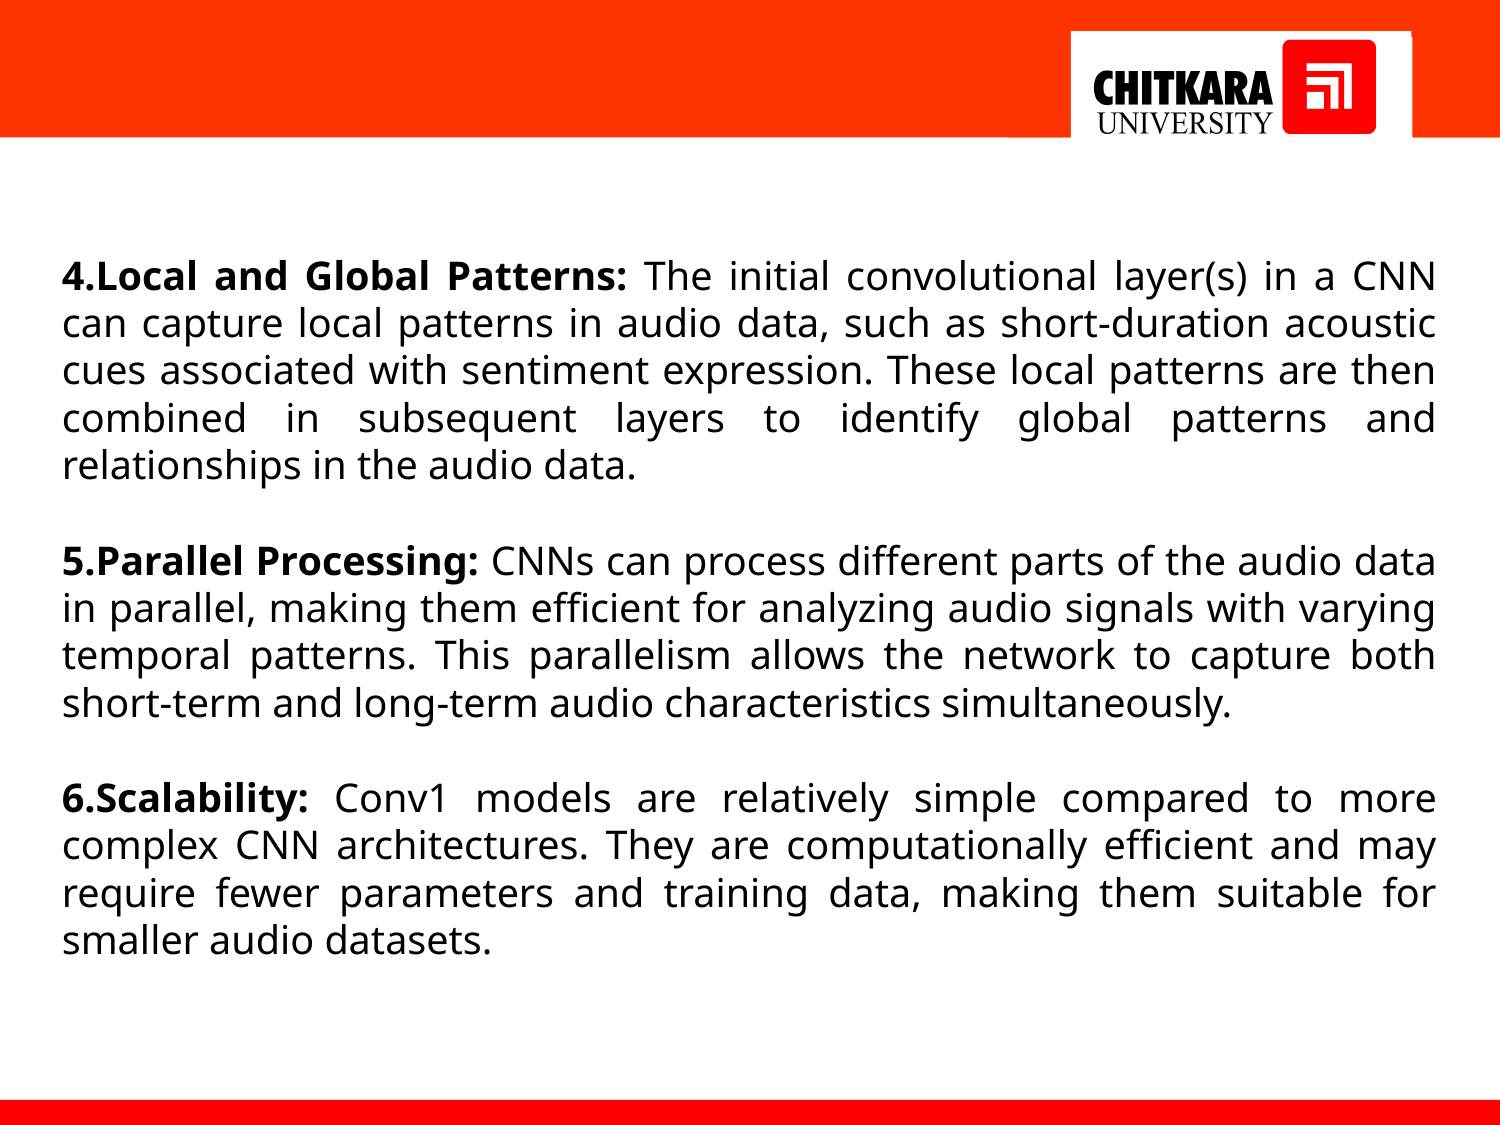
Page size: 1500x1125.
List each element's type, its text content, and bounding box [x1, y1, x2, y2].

text_box 4.Local and Global Patterns: The initial convolutional layer(s) in a CNN can capture local patterns in audio data, such as short-duration acoustic cues associated with sentiment expression. These local patterns are then combined in subsequent layers to identify global patterns and relationships in the audio data. 5.Parallel Processing: CNNs can process different parts of the audio data in parallel, making them efficient for analyzing audio signals with varying temporal patterns. This parallelism allows the network to capture both short-term and long-term audio characteristics simultaneously. 6.Scalability: Conv1 models are relatively simple compared to more complex CNN architectures. They are computationally efficient and may require fewer parameters and training data, making them suitable for smaller audio datasets. [47, 243, 1453, 971]
picture [1074, 37, 1391, 138]
